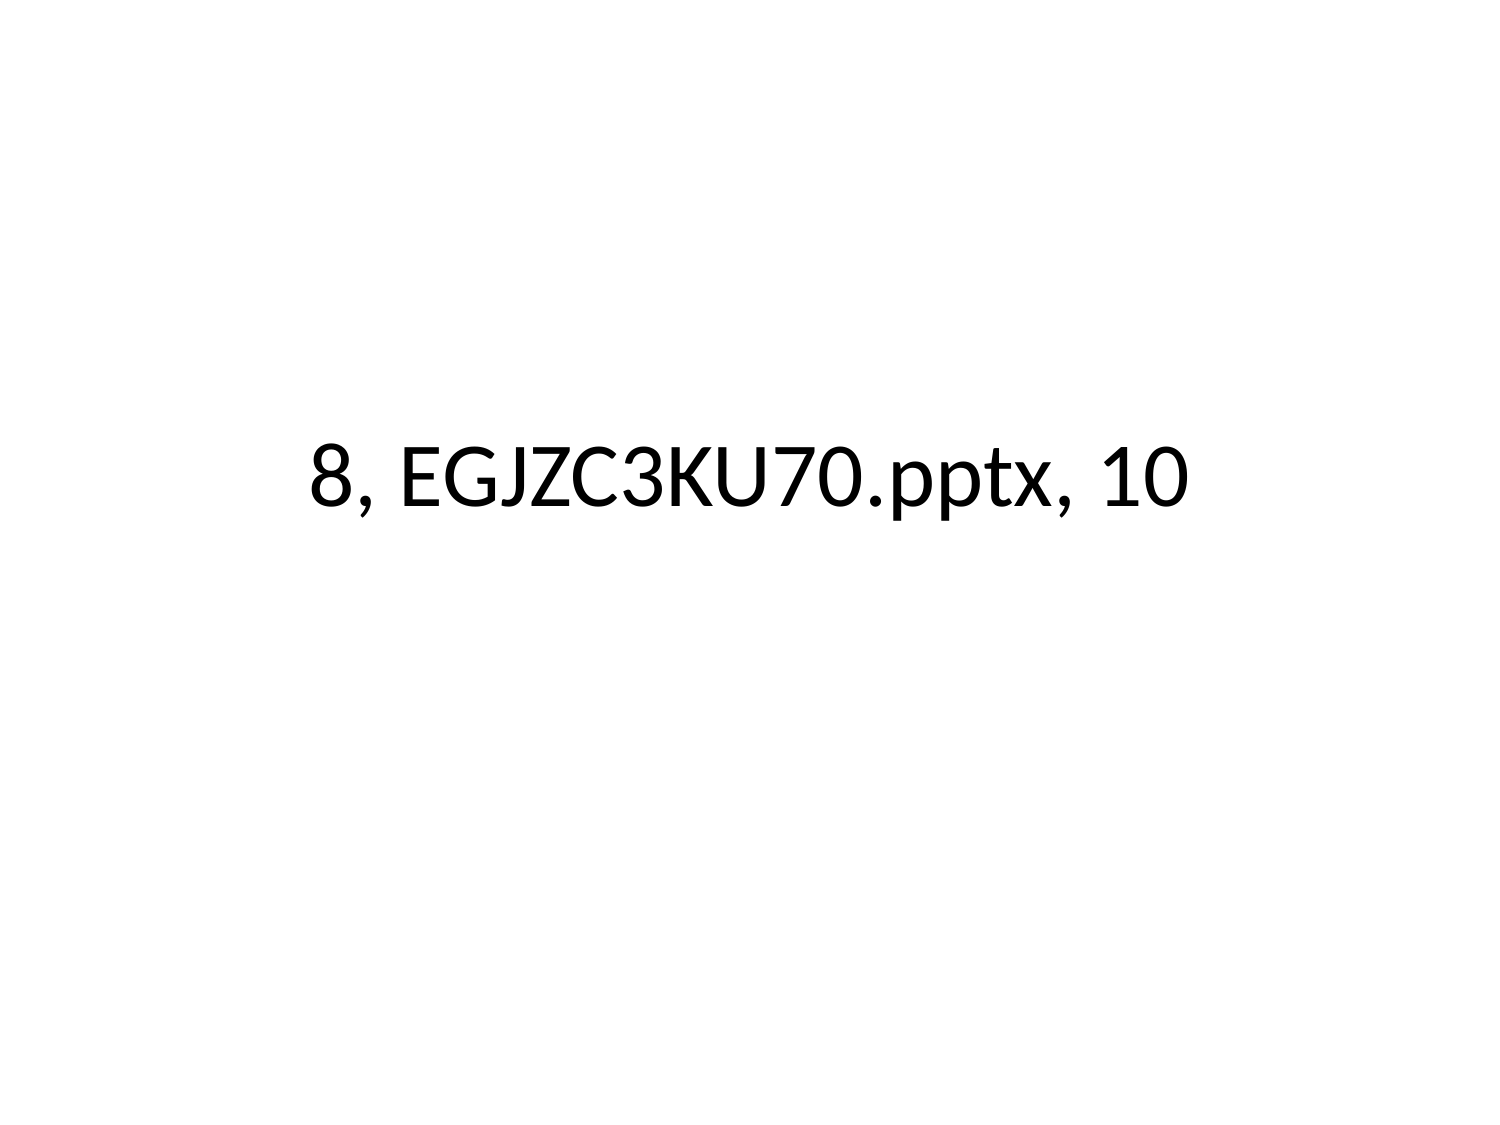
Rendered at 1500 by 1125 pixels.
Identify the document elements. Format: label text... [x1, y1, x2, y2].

title 8, EGJZC3KU70.pptx, 10 [112, 349, 1388, 591]
